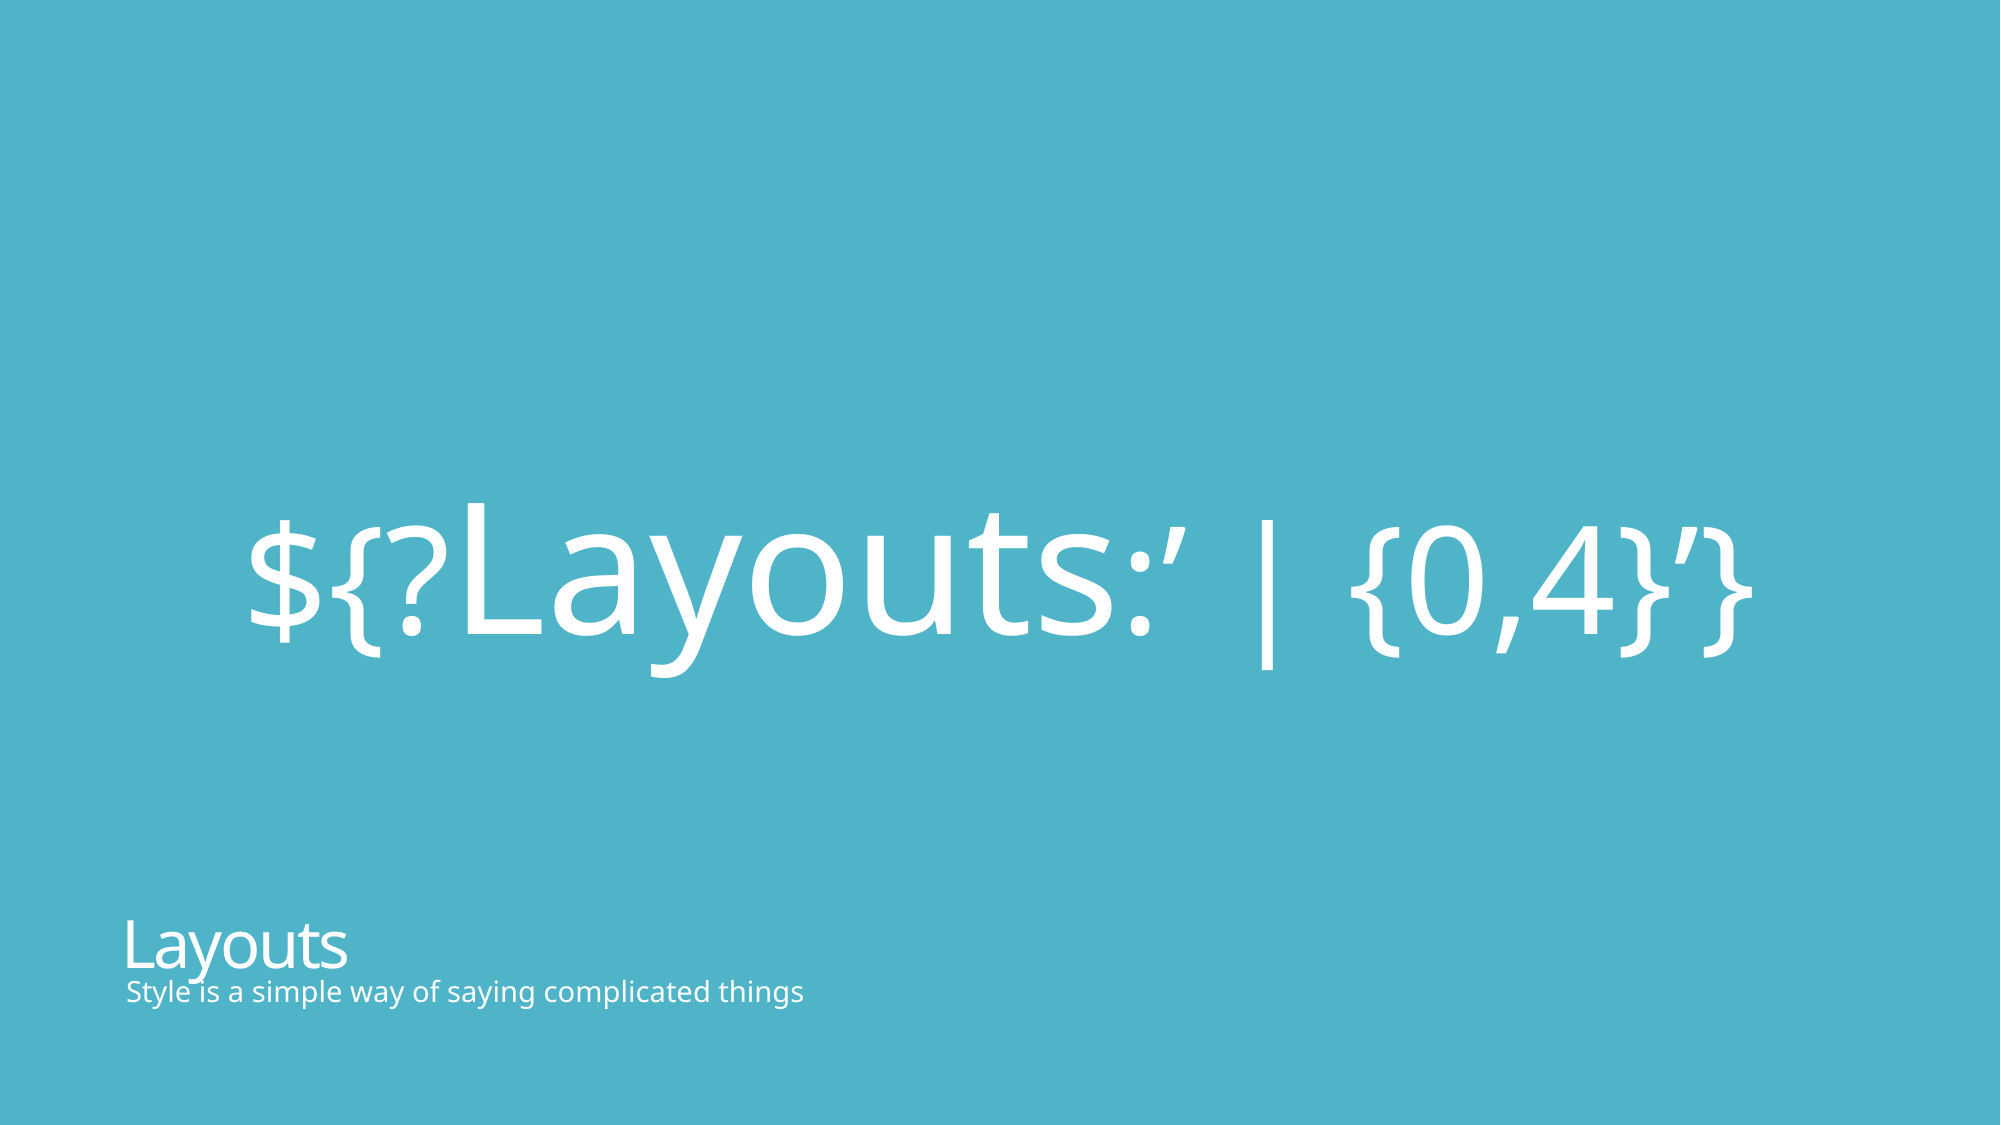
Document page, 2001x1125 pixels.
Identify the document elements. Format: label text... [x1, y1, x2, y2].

title Layouts [106, 888, 1875, 990]
text_box ${?Layouts:’ | {0,4}’} [228, 443, 1772, 679]
list Style is a simple way of saying complicated things [111, 969, 1625, 1057]
